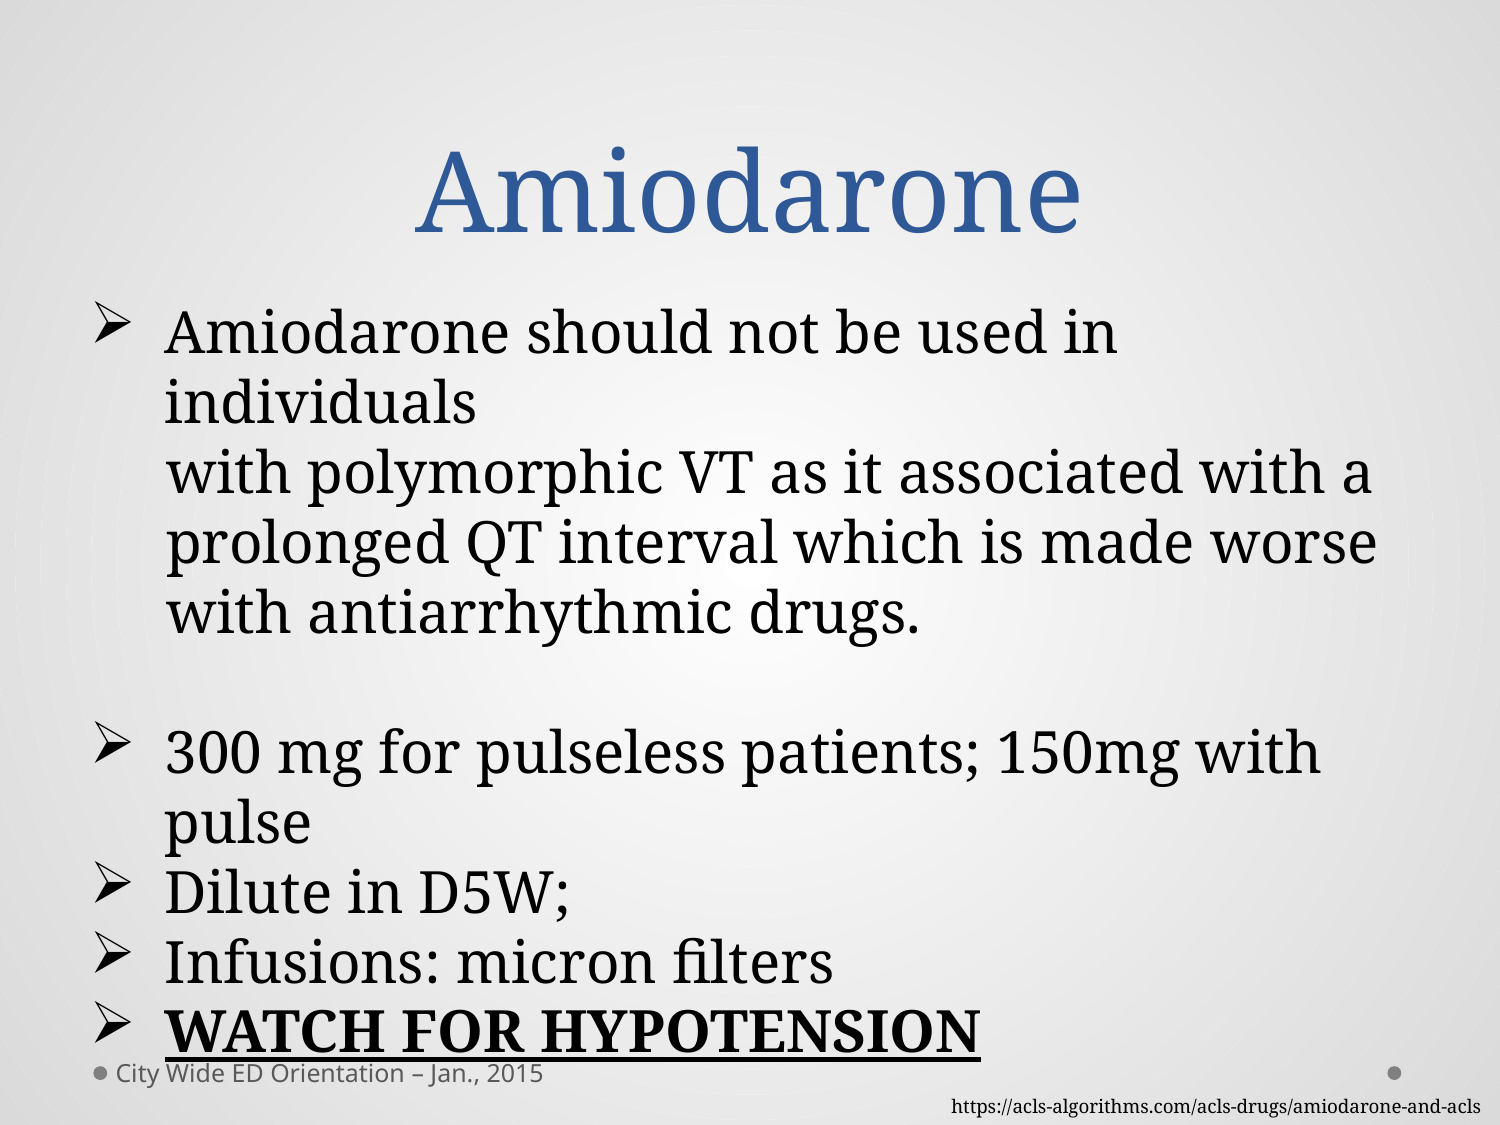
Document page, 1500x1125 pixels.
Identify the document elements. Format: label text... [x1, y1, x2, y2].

text_box Amiodarone should not be used in individuals with polymorphic VT as it associated with a prolonged QT interval which is made worse with antiarrhythmic drugs. 300 mg for pulseless patients; 150mg with pulse Dilute in D5W; Infusions: micron filters WATCH FOR HYPOTENSION [75, 287, 1400, 1117]
text_box https://acls-algorithms.com/acls-drugs/amiodarone-and-acls [620, 1087, 1496, 1125]
title Amiodarone [75, 0, 1425, 263]
